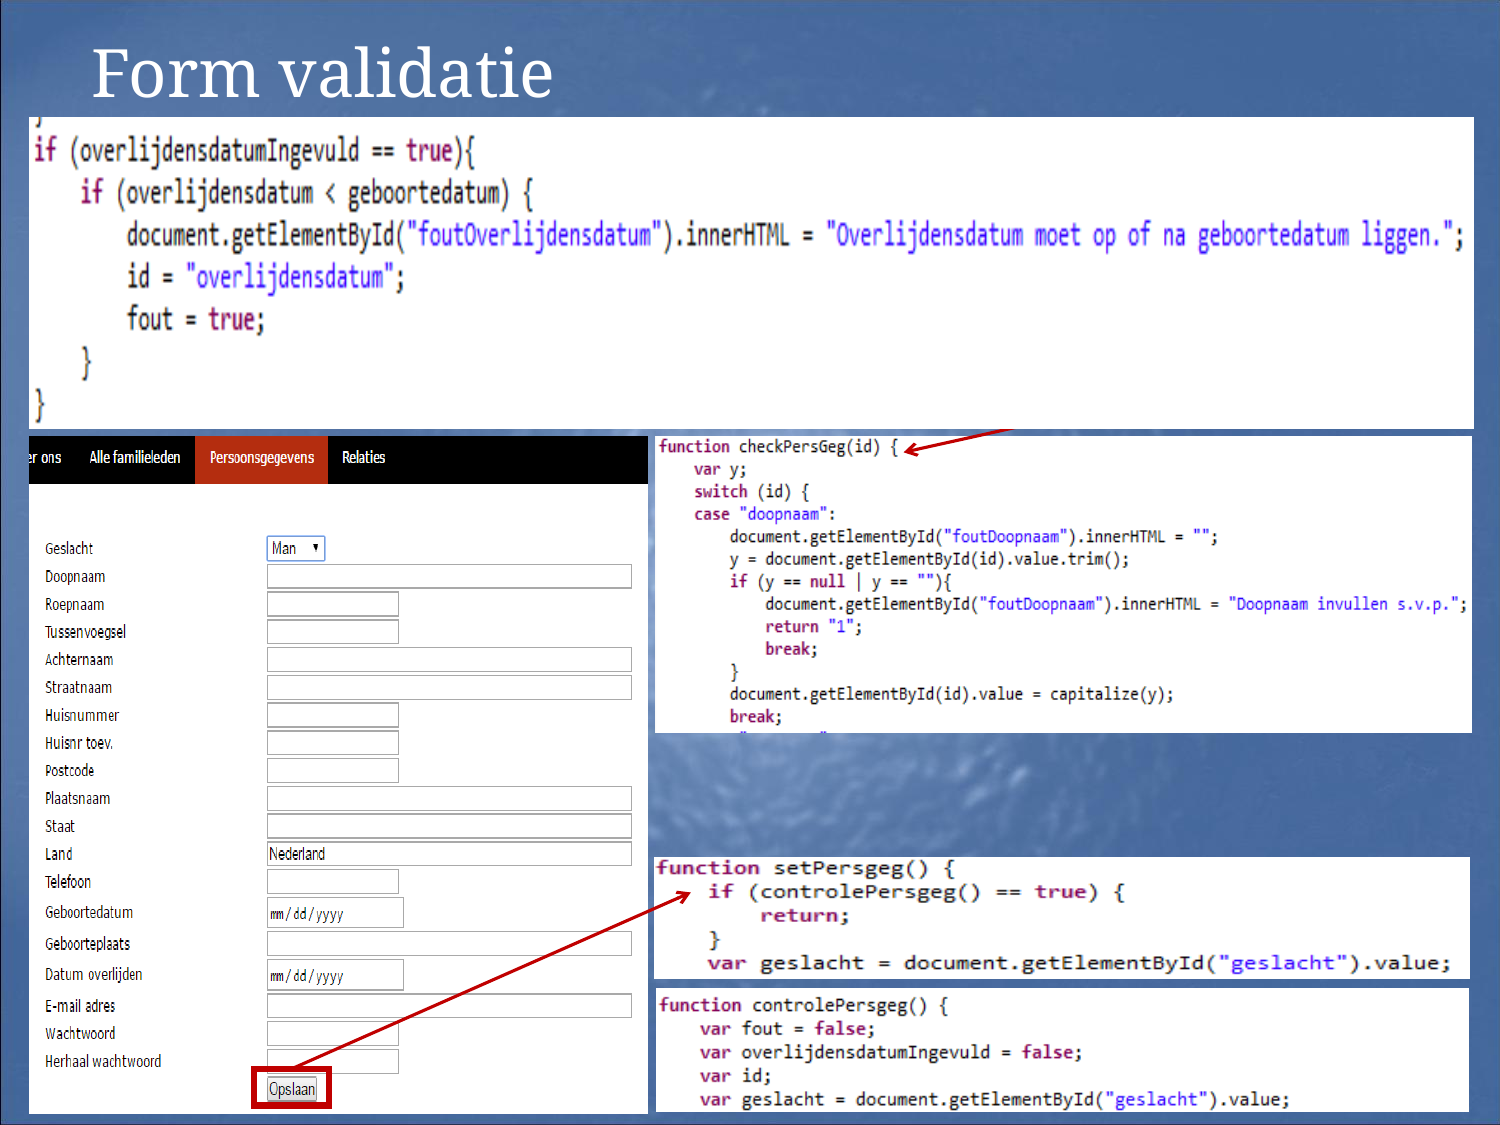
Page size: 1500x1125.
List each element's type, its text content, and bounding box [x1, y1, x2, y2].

title Form validatie [76, 4, 1362, 112]
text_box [903, 445, 1281, 453]
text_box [291, 891, 692, 1070]
picture [0, 0, 1500, 1125]
